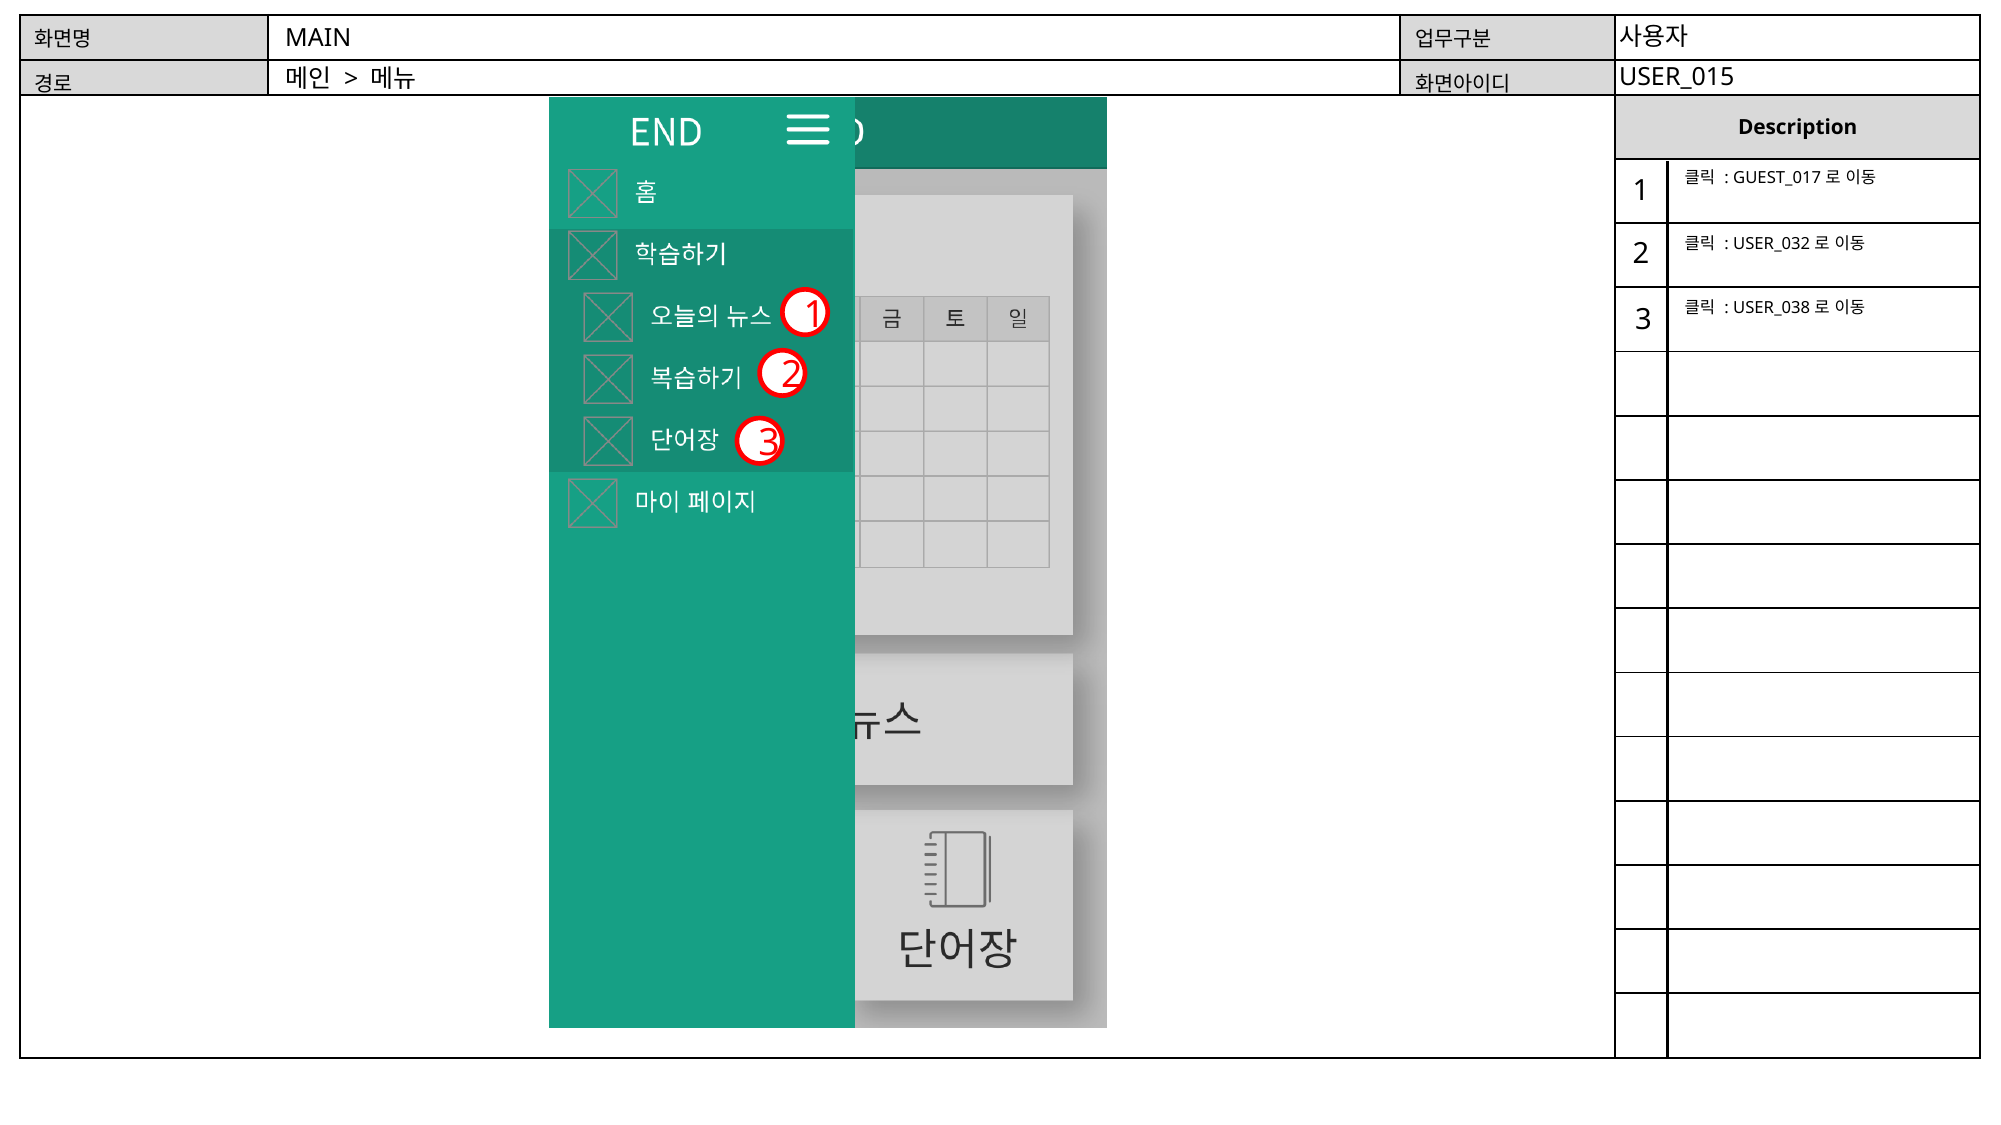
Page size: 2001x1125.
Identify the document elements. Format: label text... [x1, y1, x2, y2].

text_box 3 [1620, 292, 1667, 343]
text_box 1 [1617, 164, 1665, 214]
text_box 사용자 [1604, 12, 1949, 58]
text_box 2 [1617, 226, 1665, 277]
text_box 클릭 : USER_032로 이동 [1669, 225, 1977, 261]
text_box USER_015 [1604, 58, 1949, 98]
text_box 클릭 : USER_038로 이동 [1669, 289, 1977, 324]
text_box 클릭 : GUEST_017로 이동 [1669, 159, 1977, 195]
picture [549, 97, 1107, 1028]
text_box 메인 > 메뉴 [270, 55, 1385, 100]
text_box MAIN [270, 13, 1385, 55]
